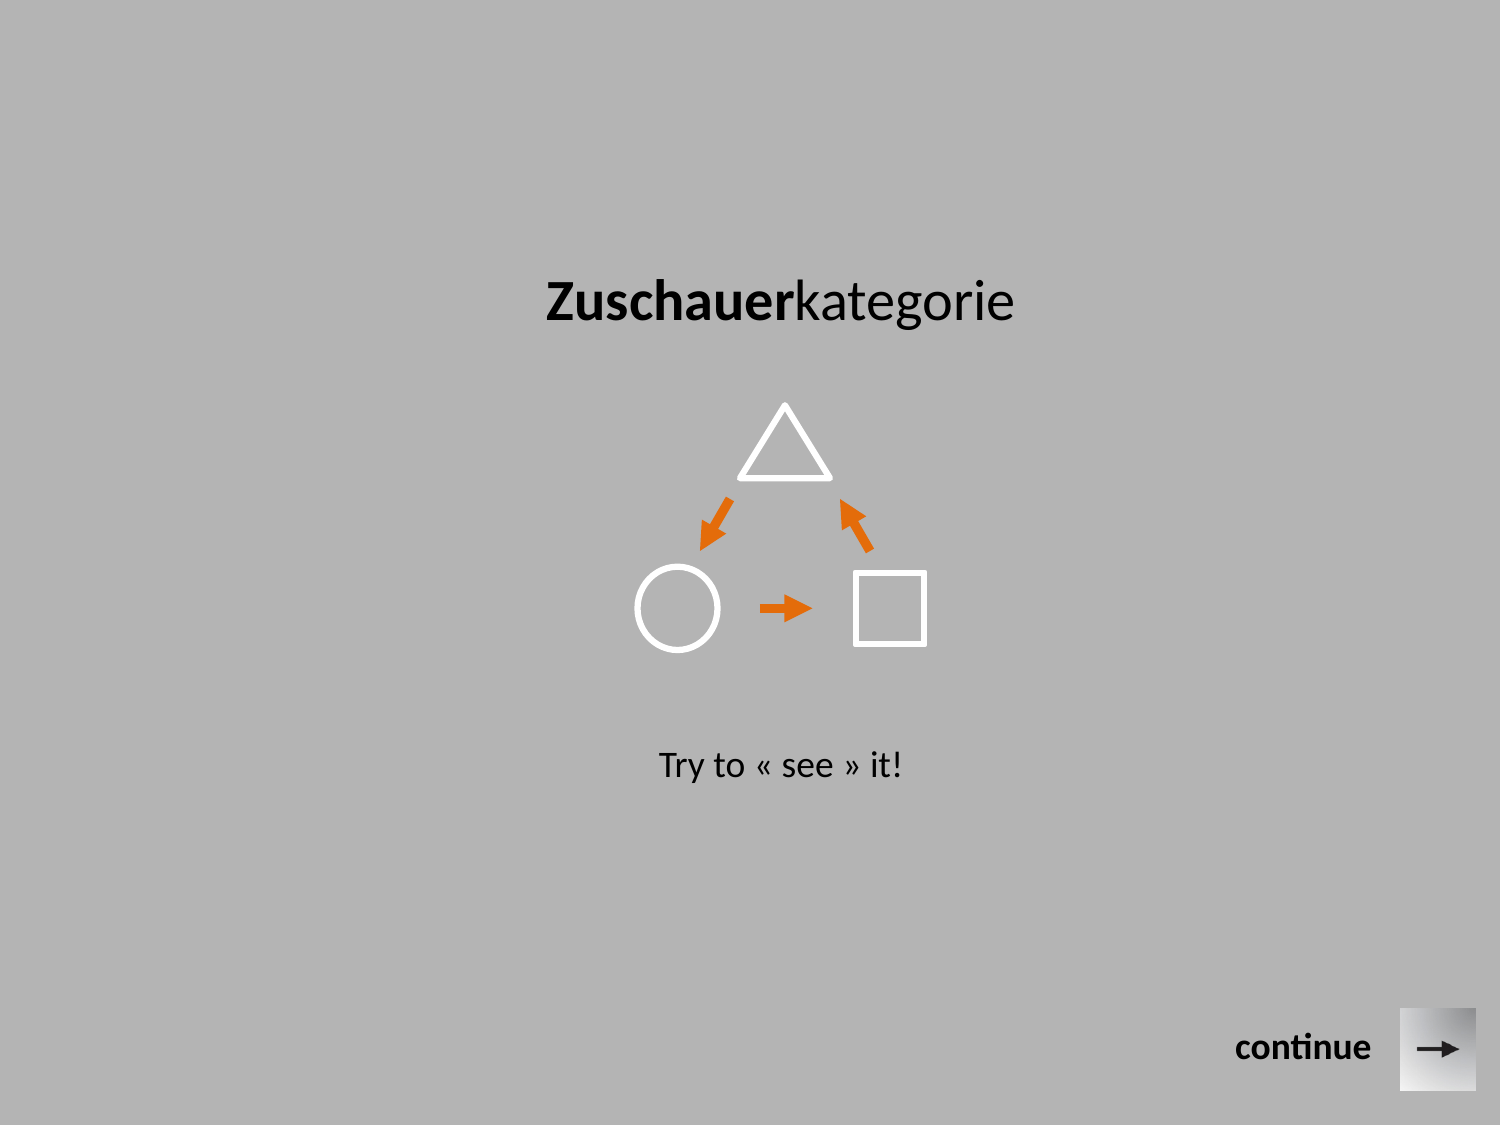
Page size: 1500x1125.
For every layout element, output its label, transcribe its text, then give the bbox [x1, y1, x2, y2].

text_box [635, 564, 720, 653]
picture [1399, 1008, 1476, 1091]
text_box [699, 498, 731, 552]
text_box continue [1220, 1014, 1387, 1075]
text_box Zuschauerkategorie [87, 75, 1475, 340]
text_box [738, 403, 832, 481]
text_box [853, 570, 927, 647]
text_box Try to « see » it! [643, 732, 919, 792]
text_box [839, 498, 871, 552]
